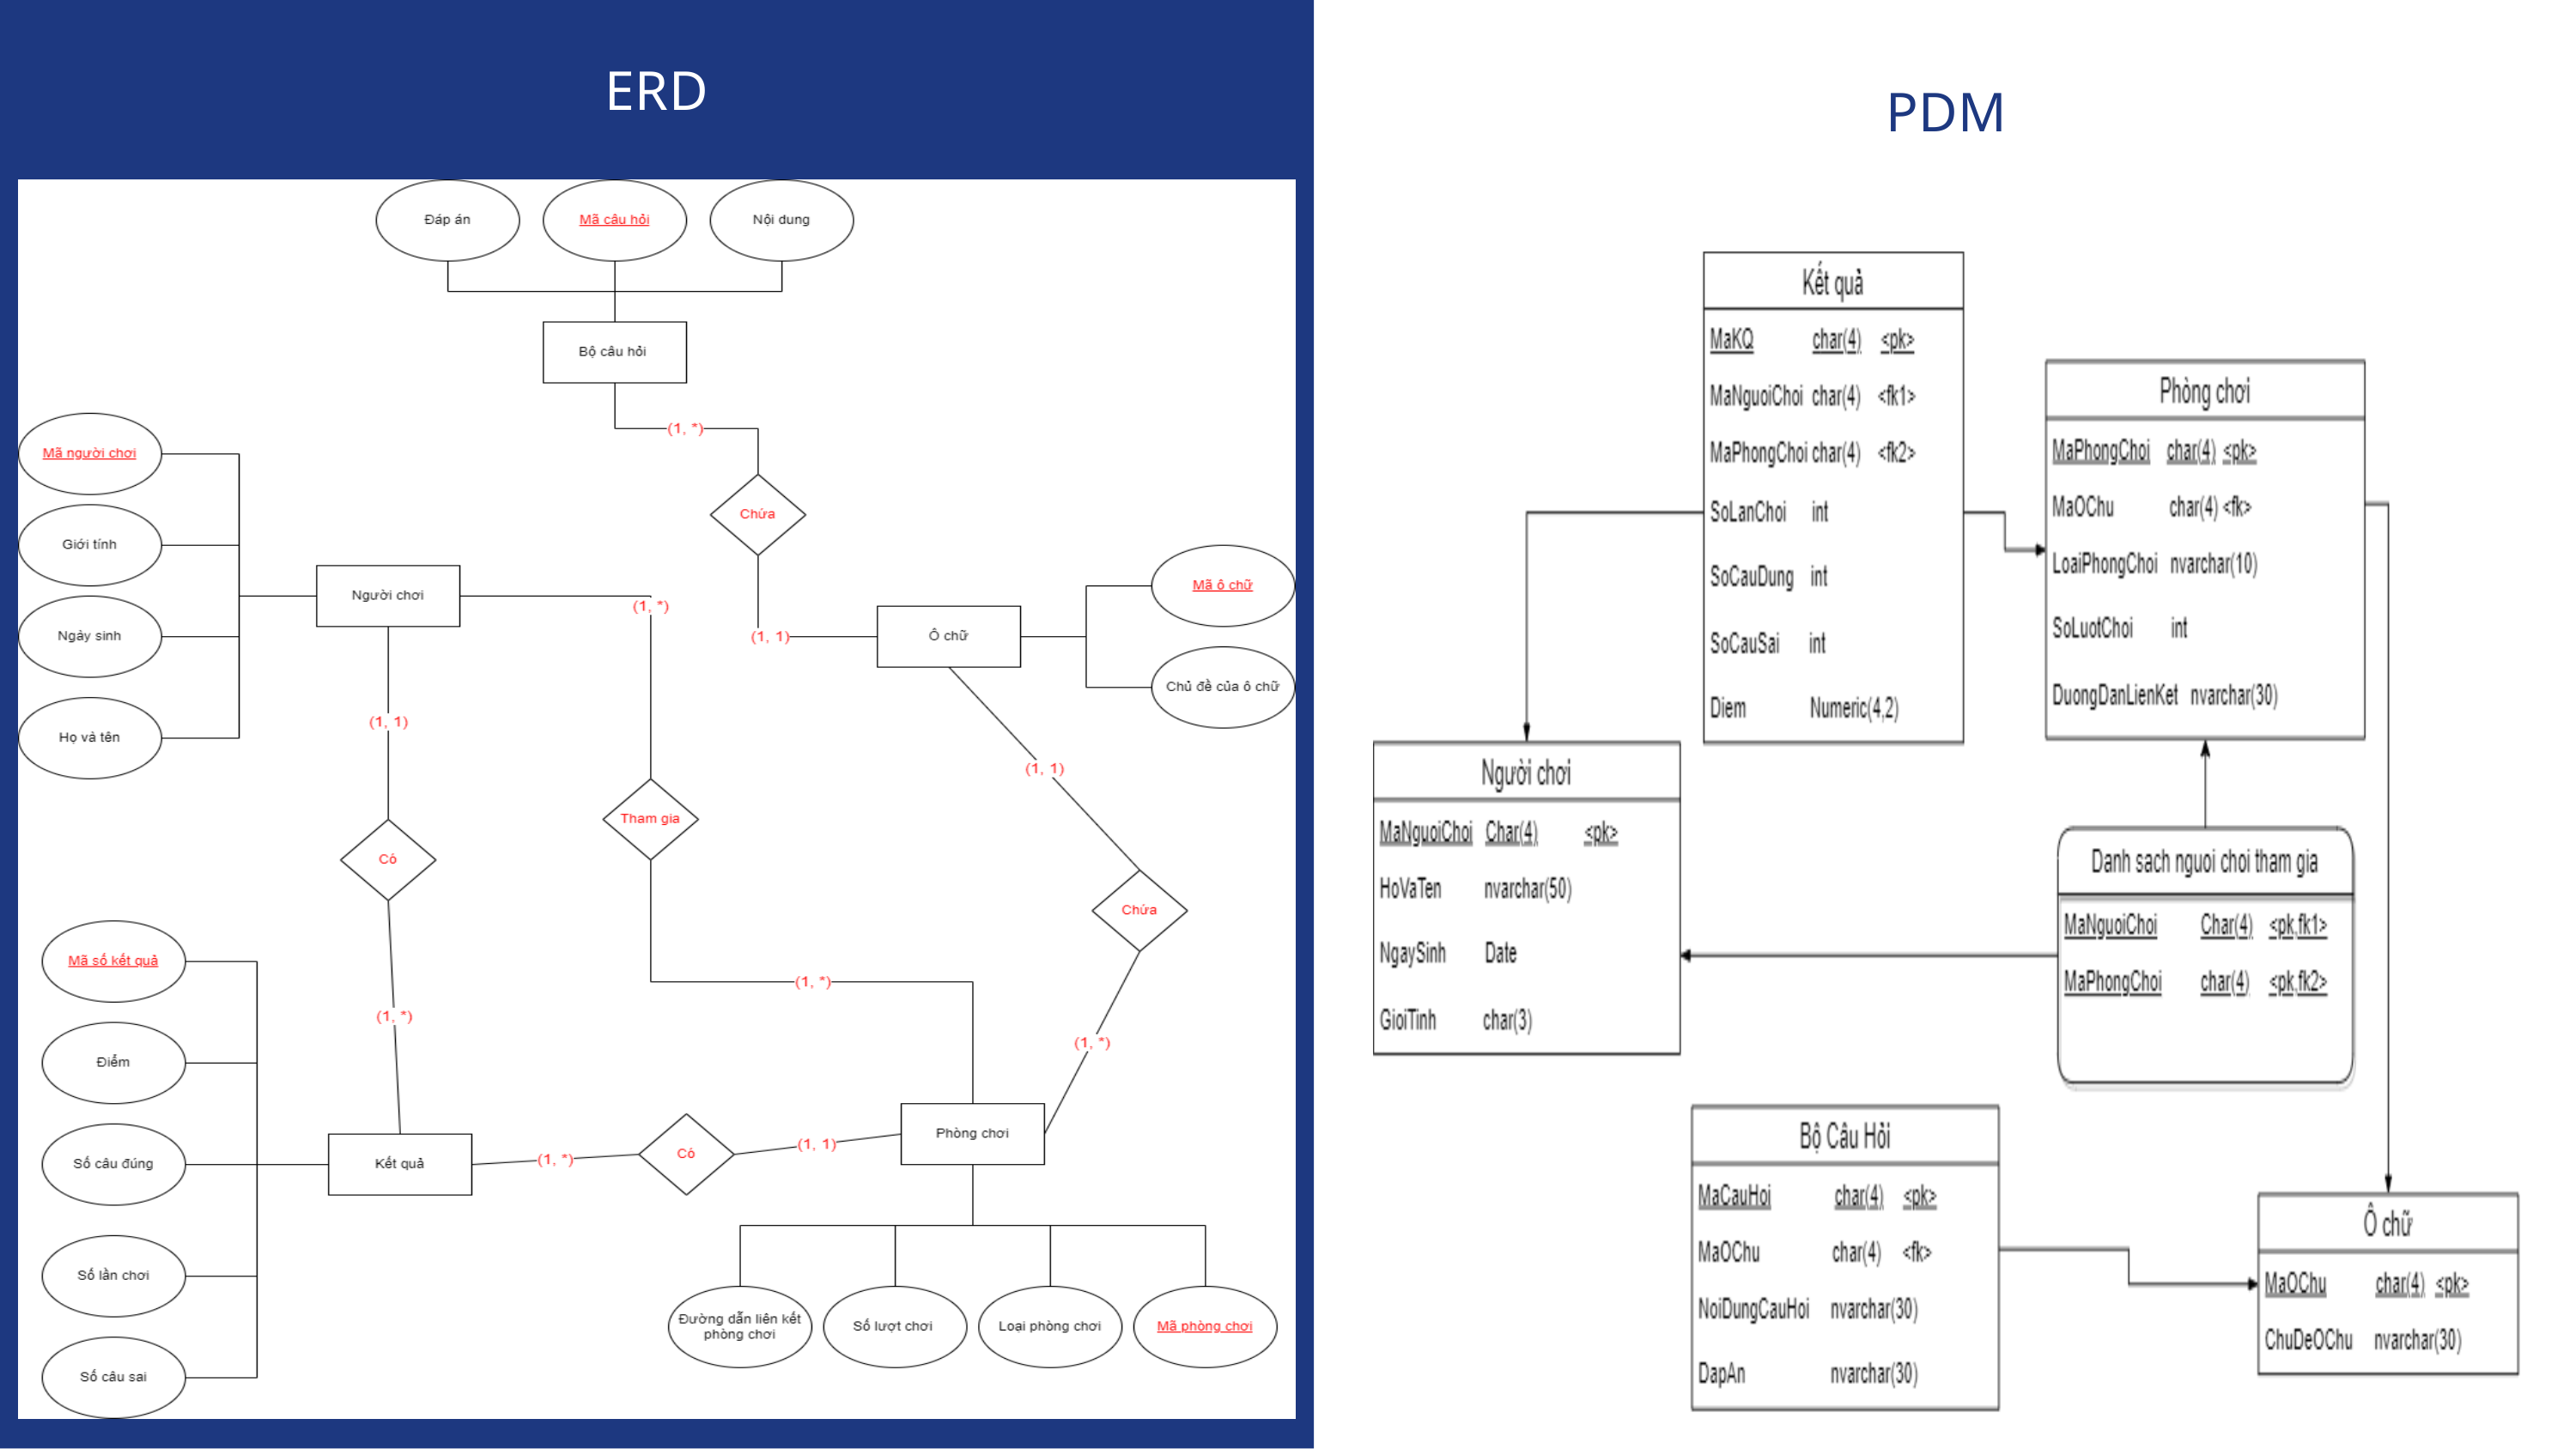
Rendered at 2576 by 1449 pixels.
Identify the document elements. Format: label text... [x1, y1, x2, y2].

picture [1373, 252, 2523, 1420]
text_box PDM [1606, 77, 2287, 142]
picture [17, 179, 1296, 1420]
text_box ERD [249, 57, 1065, 122]
text_box [0, 0, 1315, 1449]
